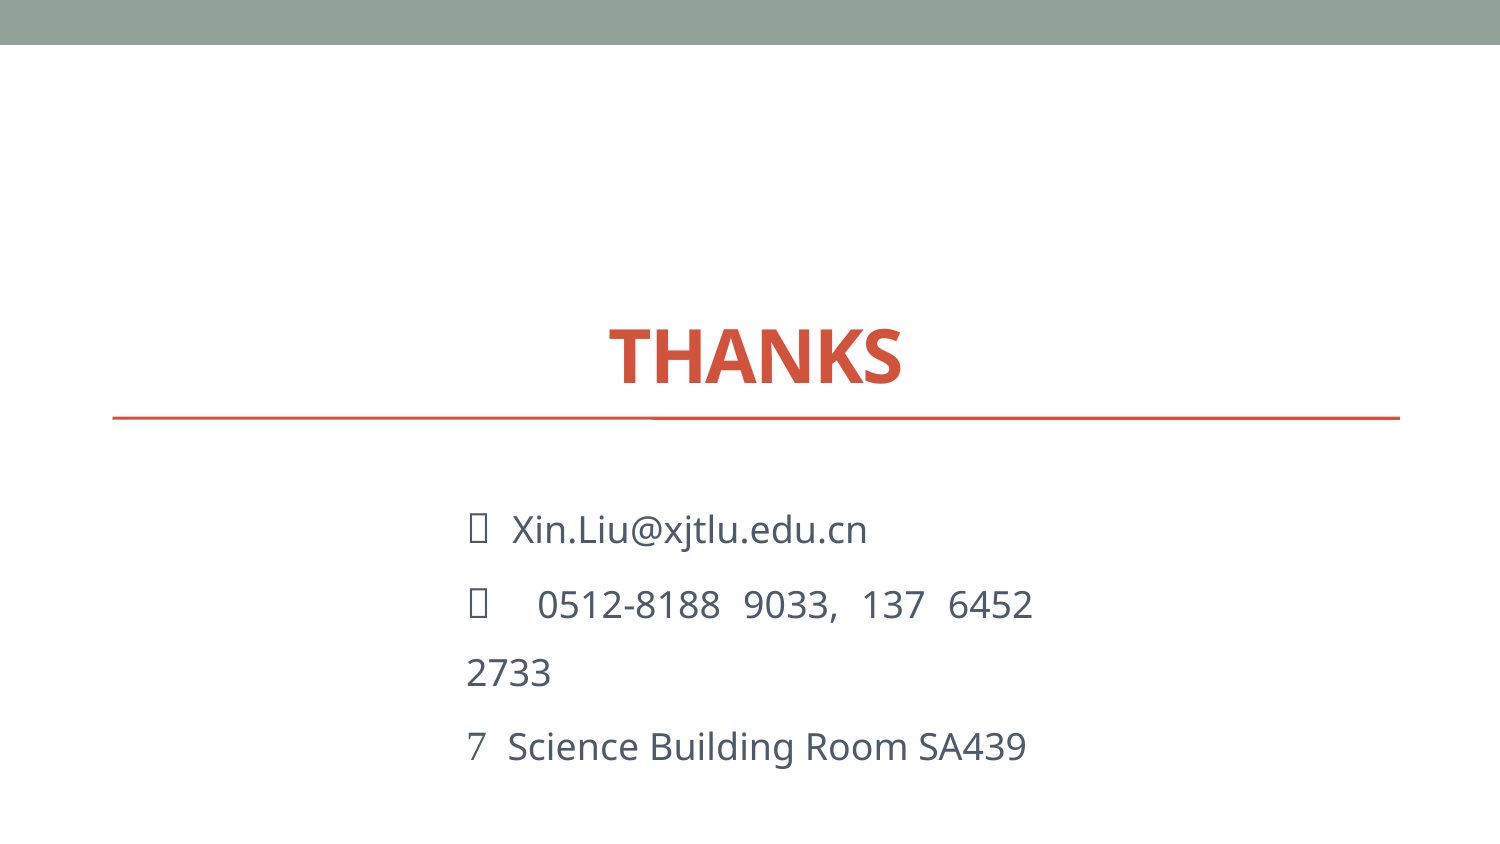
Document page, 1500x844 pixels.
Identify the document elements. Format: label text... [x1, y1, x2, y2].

title thanks [112, 168, 1400, 406]
text_box  Xin.Liu@xjtlu.edu.cn  0512-8188 9033, 137 6452 2733  Science Building Room SA439 [451, 469, 1049, 777]
